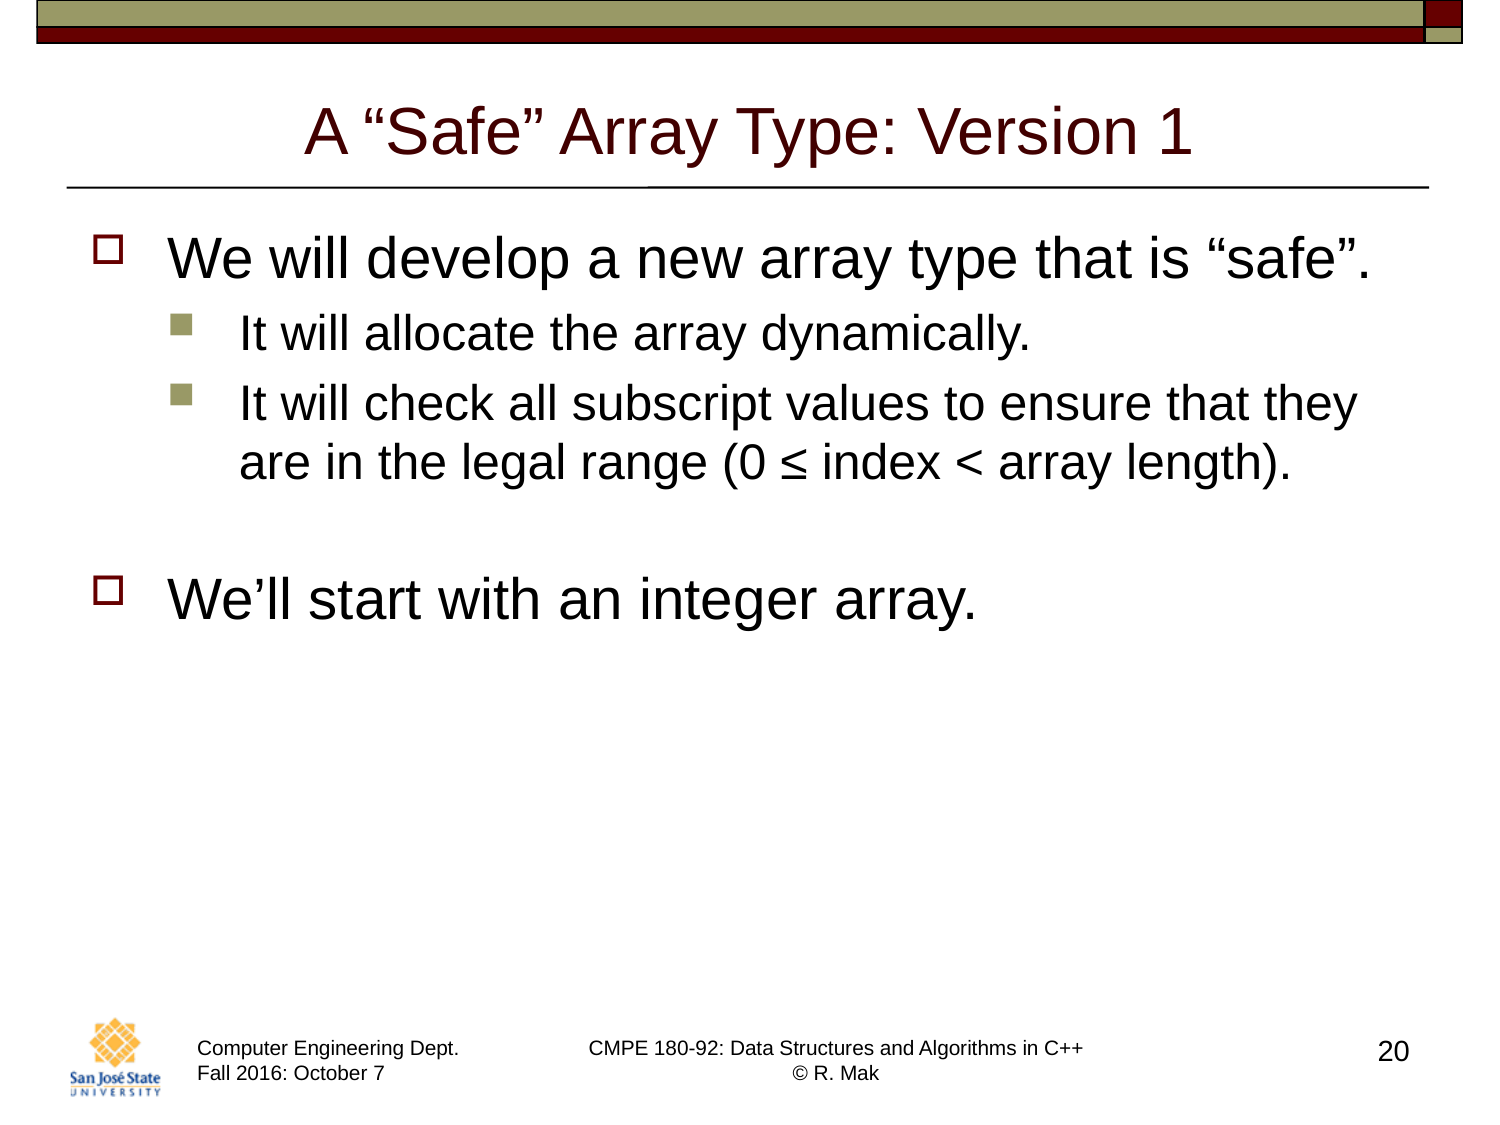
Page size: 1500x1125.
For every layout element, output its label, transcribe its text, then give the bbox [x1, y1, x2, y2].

slide_number 20 [1112, 1025, 1425, 1100]
picture [60, 1012, 166, 1112]
list We will develop a new array type that is “safe”. It will allocate the array dynamically. It will check all subscript values to ensure that they are in the legal range (0 ≤ index < array length). We’ll start with an integer array. [75, 212, 1425, 1006]
title A “Safe” Array Type: Version 1 [75, 67, 1425, 175]
